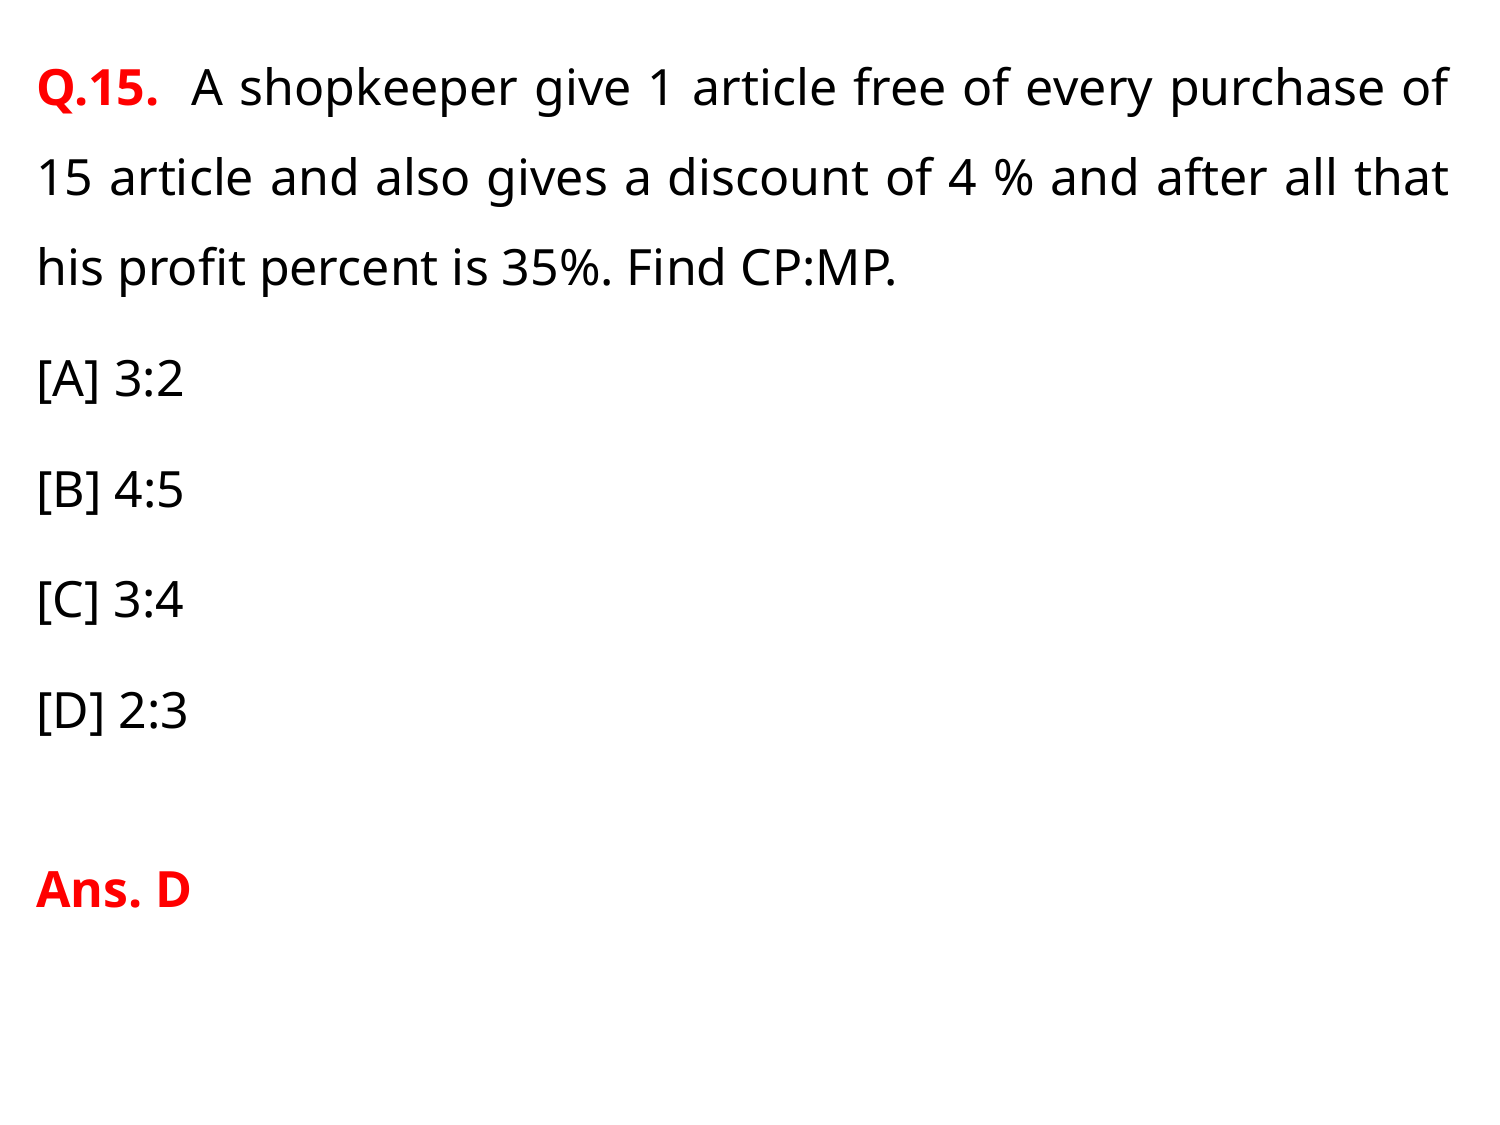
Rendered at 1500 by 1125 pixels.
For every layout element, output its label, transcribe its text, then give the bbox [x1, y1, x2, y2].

list Q.15. A shopkeeper give 1 article free of every purchase of 15 article and also gives a discount of 4 % and after all that his profit percent is 35%. Find CP:MP. [A] 3:2 [B] 4:5 [C] 3:4 [D] 2:3 [21, 17, 1466, 756]
text_box Ans. D [21, 850, 231, 925]
